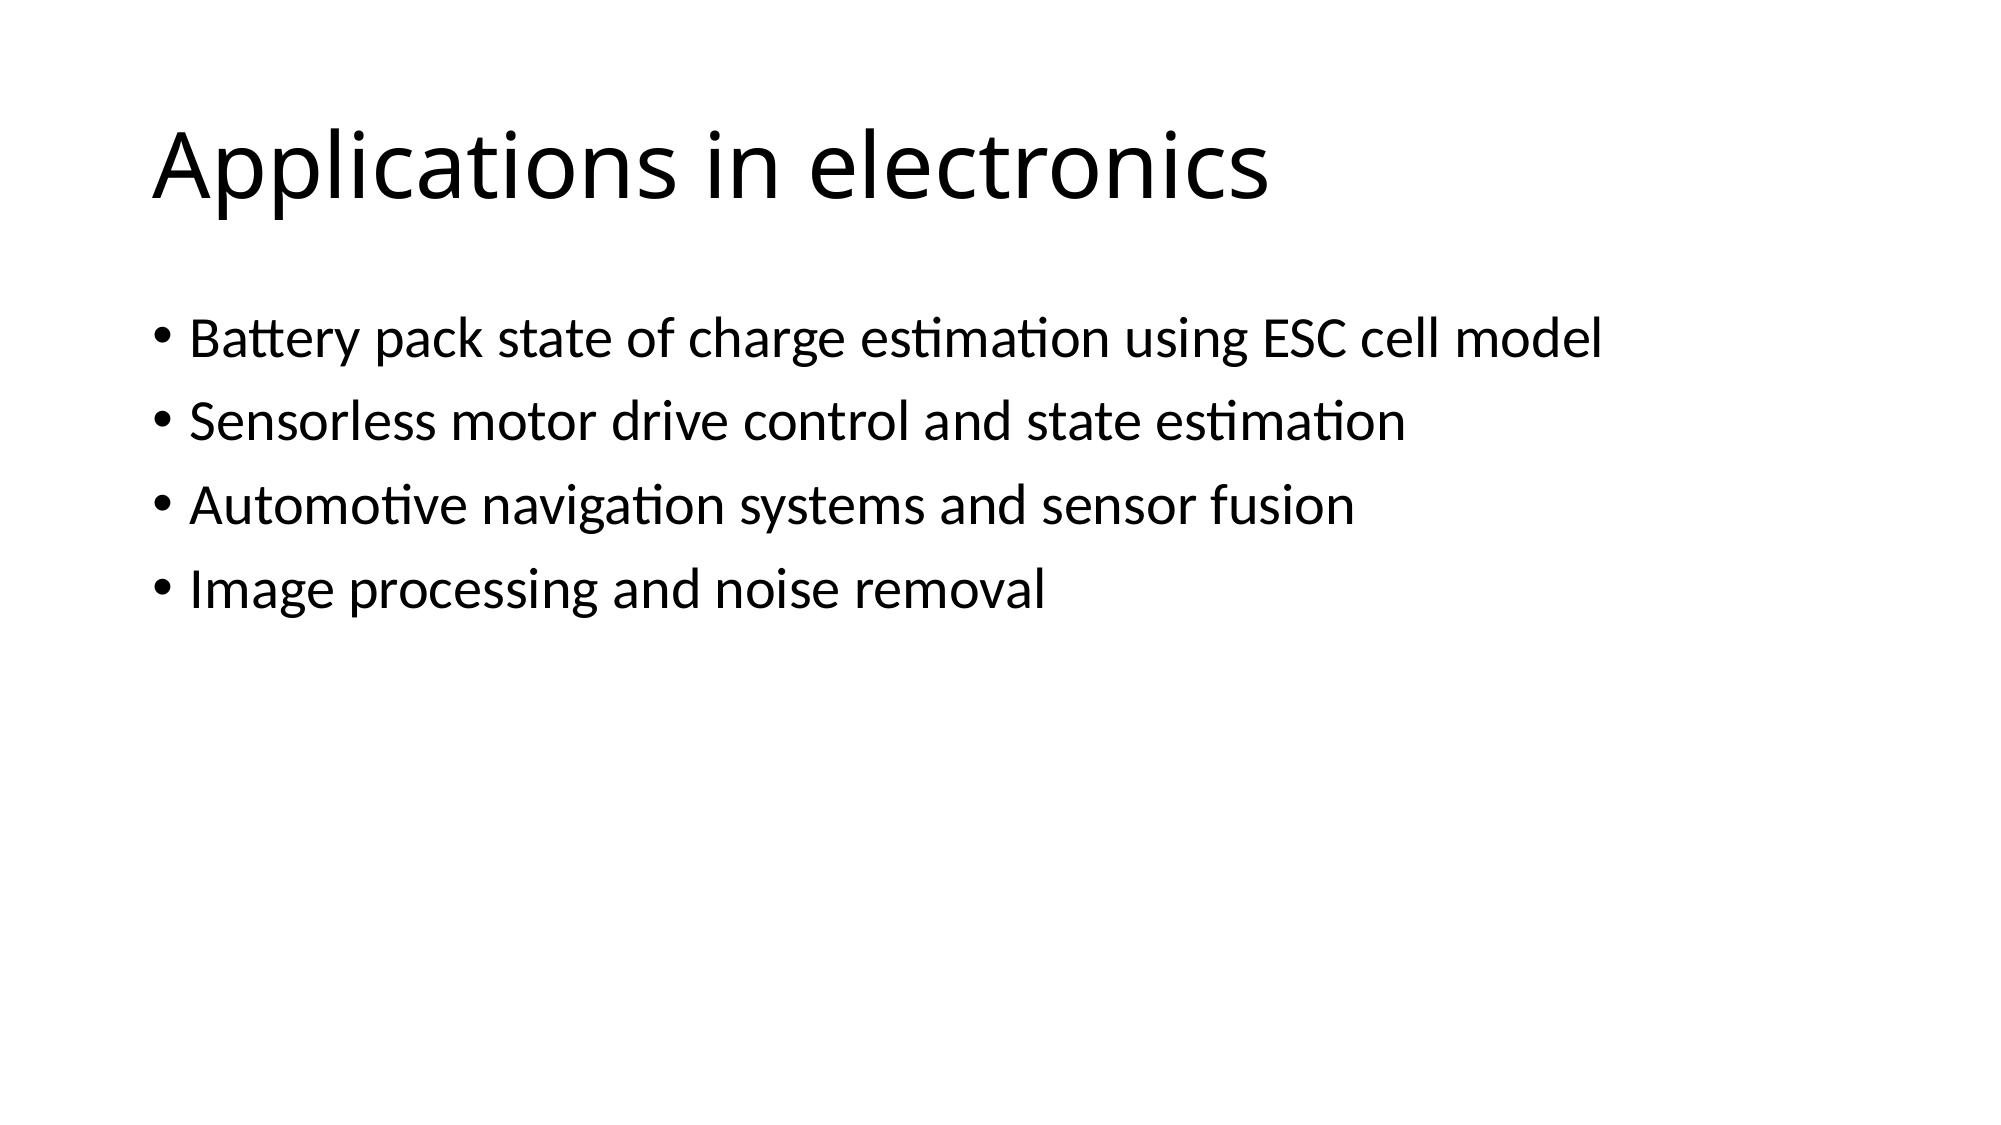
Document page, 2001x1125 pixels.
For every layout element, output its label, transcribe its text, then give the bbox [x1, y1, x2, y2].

title Applications in electronics [137, 59, 1863, 278]
list Battery pack state of charge estimation using ESC cell model Sensorless motor drive control and state estimation Automotive navigation systems and sensor fusion Image processing and noise removal [137, 299, 1863, 1014]
